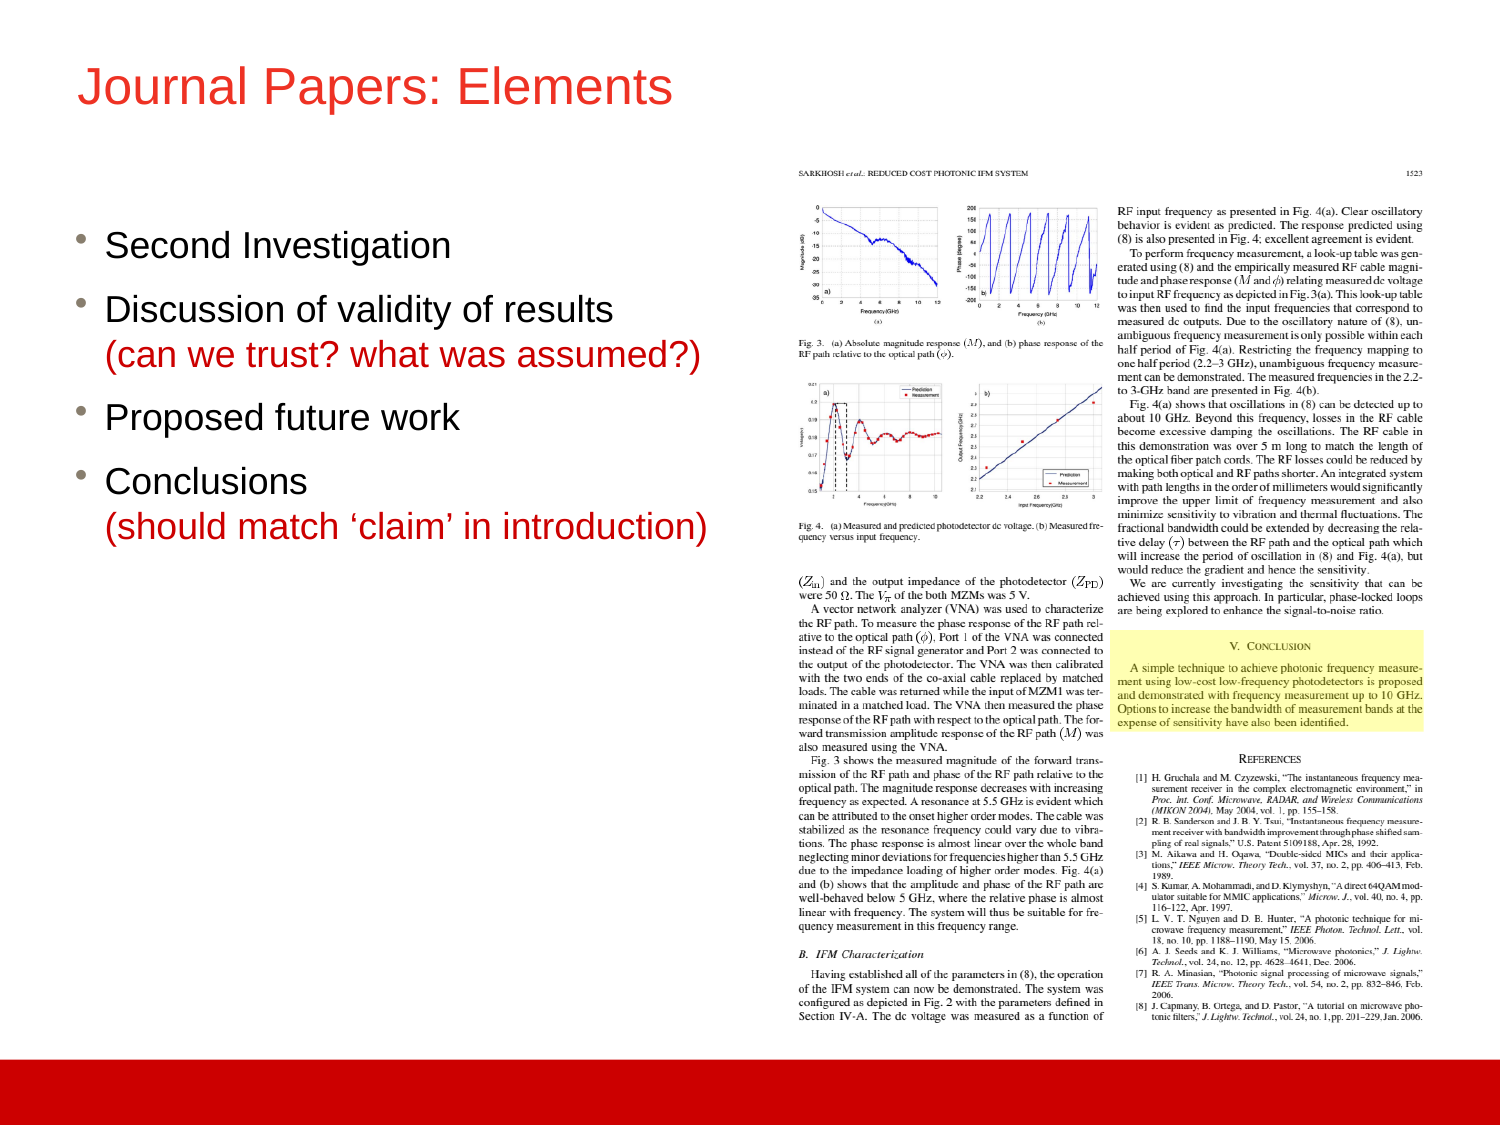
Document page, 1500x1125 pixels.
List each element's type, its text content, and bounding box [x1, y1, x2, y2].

picture [752, 124, 1471, 1082]
text_box [0, 1059, 1500, 1125]
list Second Investigation Discussion of validity of results (can we trust? what was assumed?) Proposed future work Conclusions (should match ‘claim’ in introduction) [59, 213, 747, 1012]
title Journal Papers: Elements [62, 45, 1413, 197]
